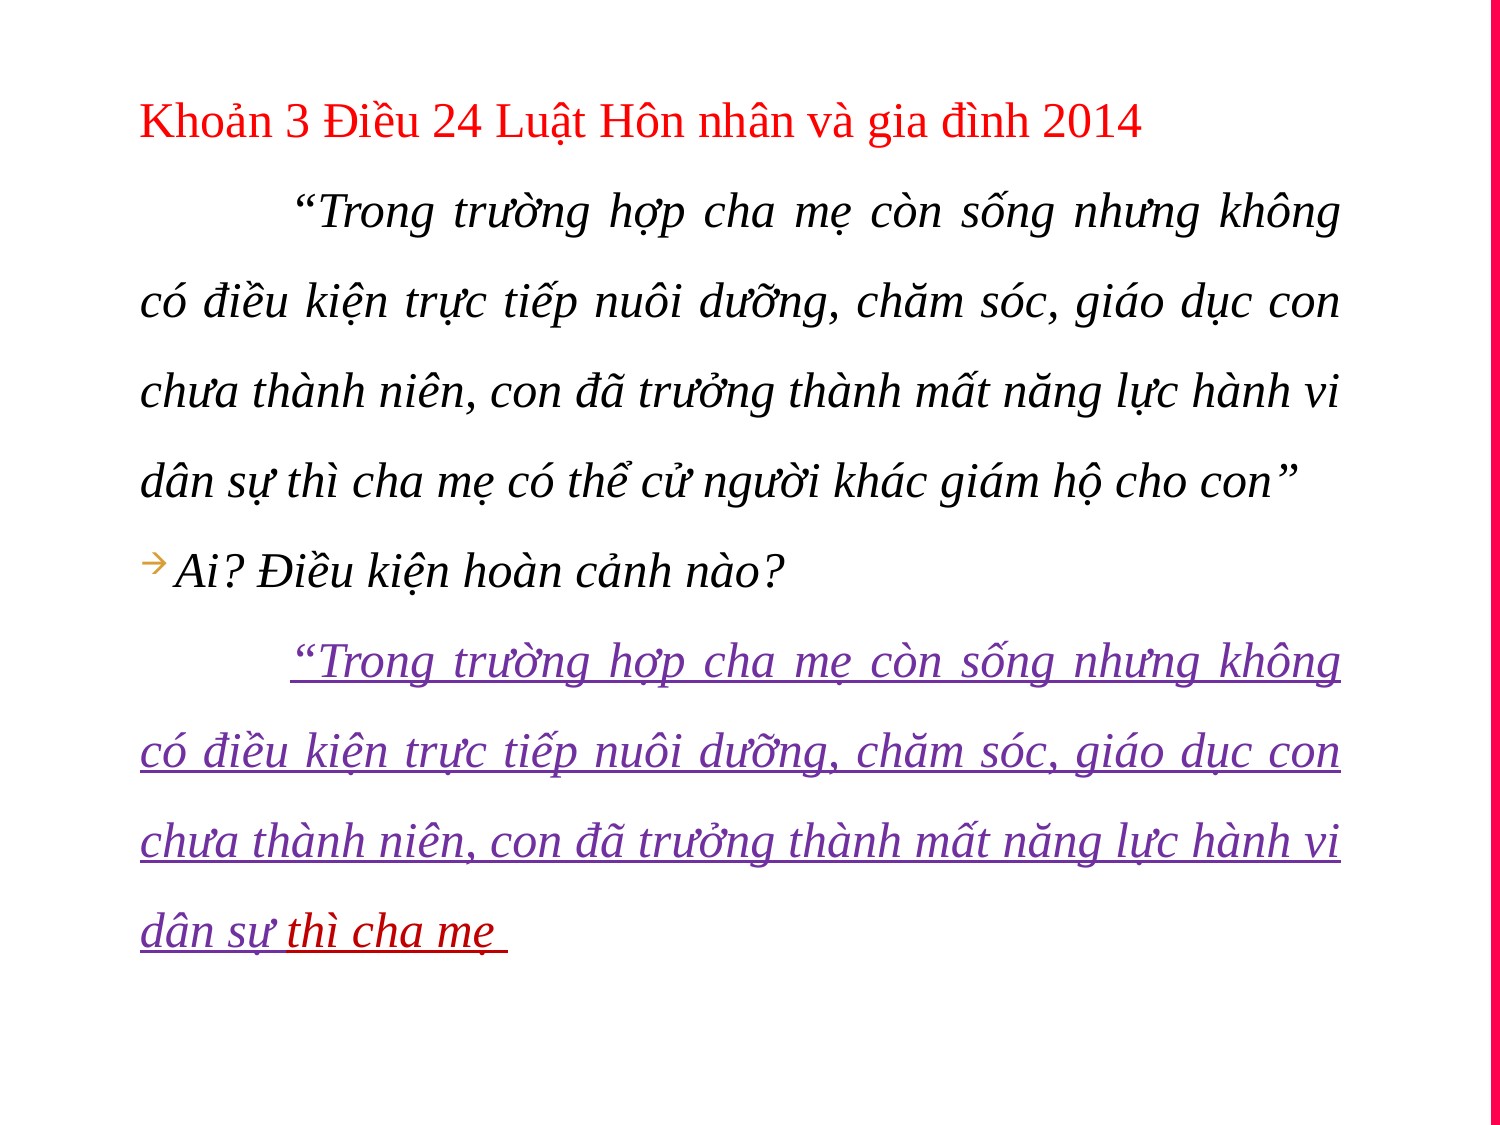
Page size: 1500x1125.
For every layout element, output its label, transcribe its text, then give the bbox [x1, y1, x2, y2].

text_box Khoản 3 Điều 24 Luật Hôn nhân và gia đình 2014 “Trong trường hợp cha mẹ còn sống nhưng không có điều kiện trực tiếp nuôi dưỡng, chăm sóc, giáo dục con chưa thành niên, con đã trưởng thành mất năng lực hành vi dân sự thì cha mẹ có thể cử người khác giám hộ cho con” Ai? Điều kiện hoàn cảnh nào? “Trong trường hợp cha mẹ còn sống nhưng không có điều kiện trực tiếp nuôi dưỡng, chăm sóc, giáo dục con chưa thành niên, con đã trưởng thành mất năng lực hành vi dân sự thì cha mẹ [124, 49, 1356, 965]
